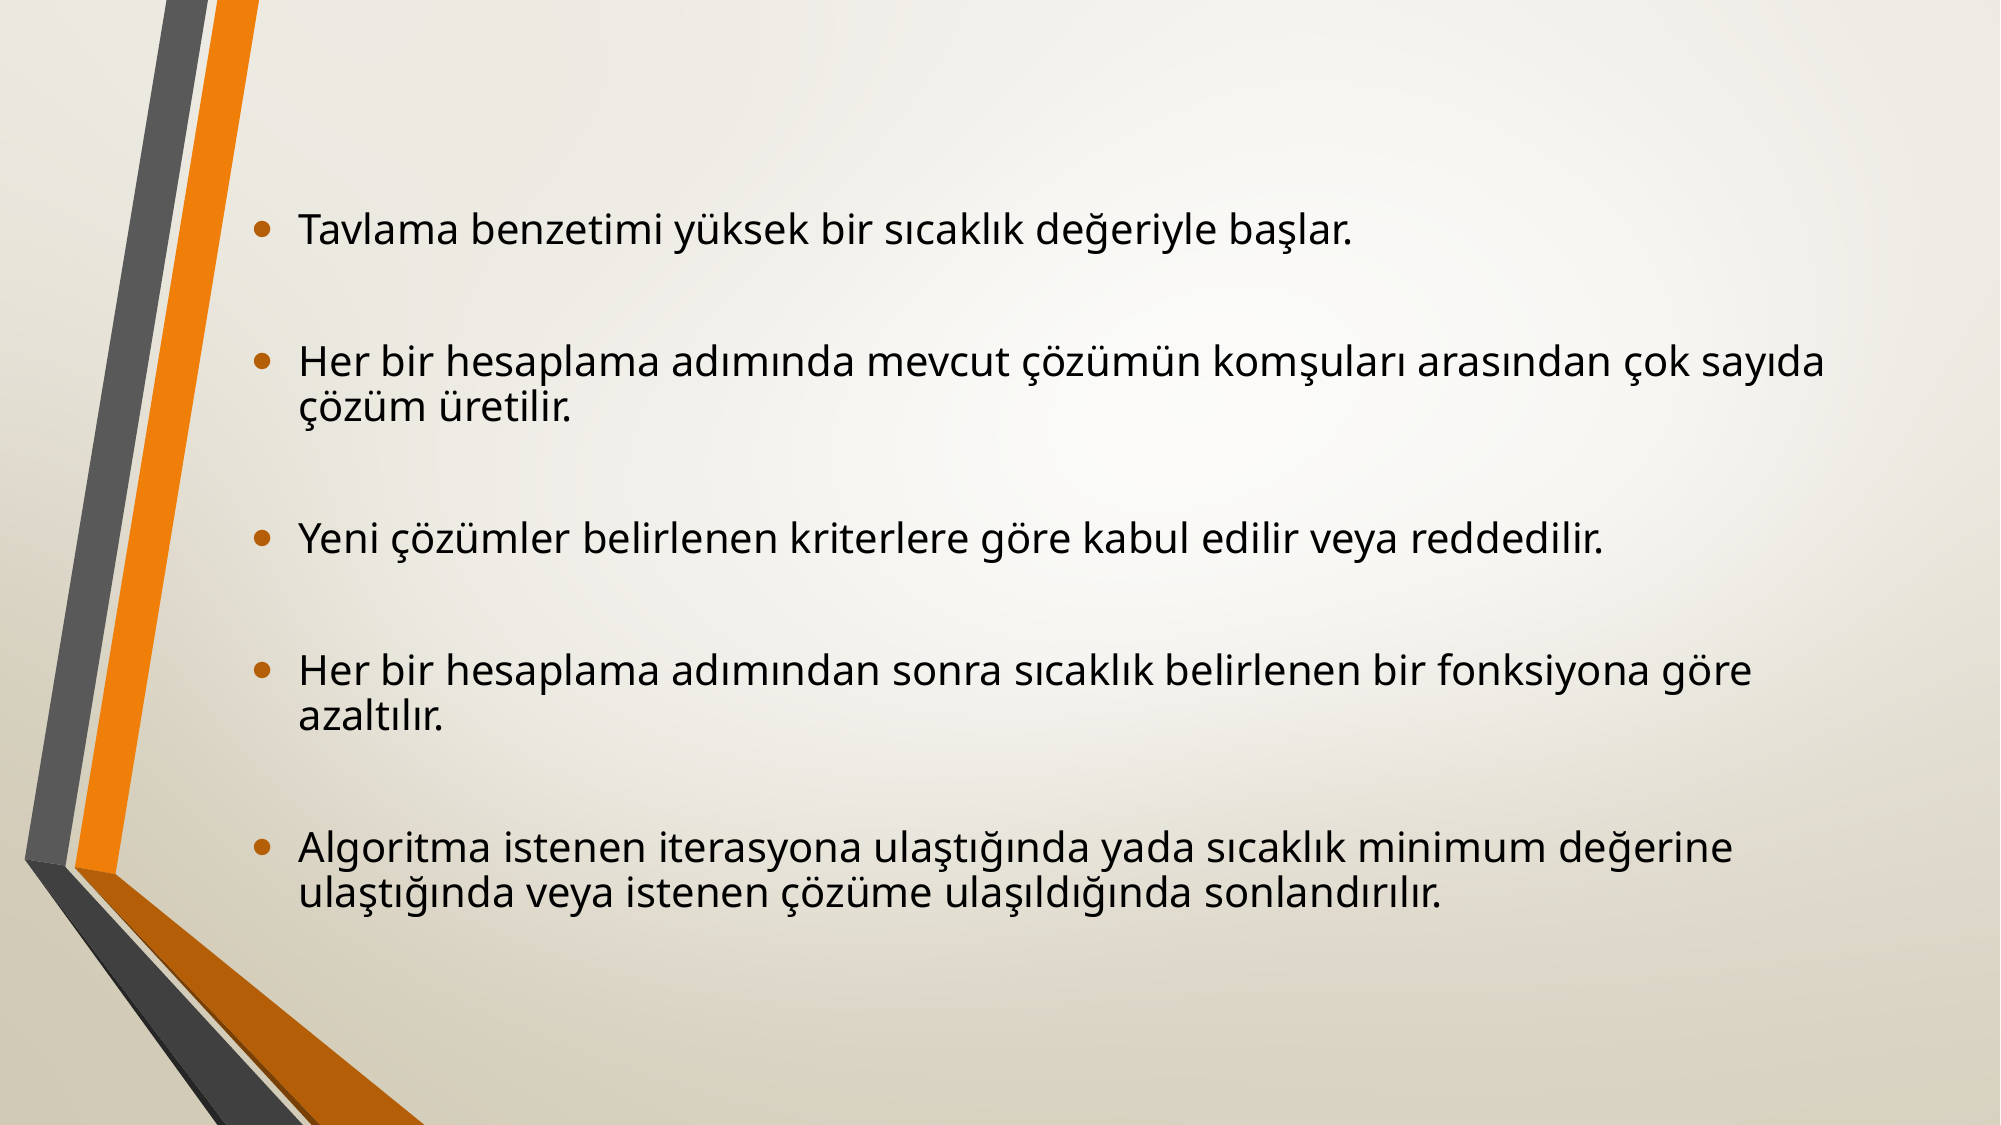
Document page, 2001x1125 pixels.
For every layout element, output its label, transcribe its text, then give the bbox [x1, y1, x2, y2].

list Tavlama benzetimi yüksek bir sıcaklık değeriyle başlar. Her bir hesaplama adımında mevcut çözümün komşuları arasından çok sayıda çözüm üretilir. Yeni çözümler belirlenen kriterlere göre kabul edilir veya reddedilir. Her bir hesaplama adımından sonra sıcaklık belirlenen bir fonksiyona göre azaltılır. Algoritma istenen iterasyona ulaştığında yada sıcaklık minimum değerine ulaştığında veya istenen çözüme ulaşıldığında sonlandırılır. [236, 163, 1881, 962]
